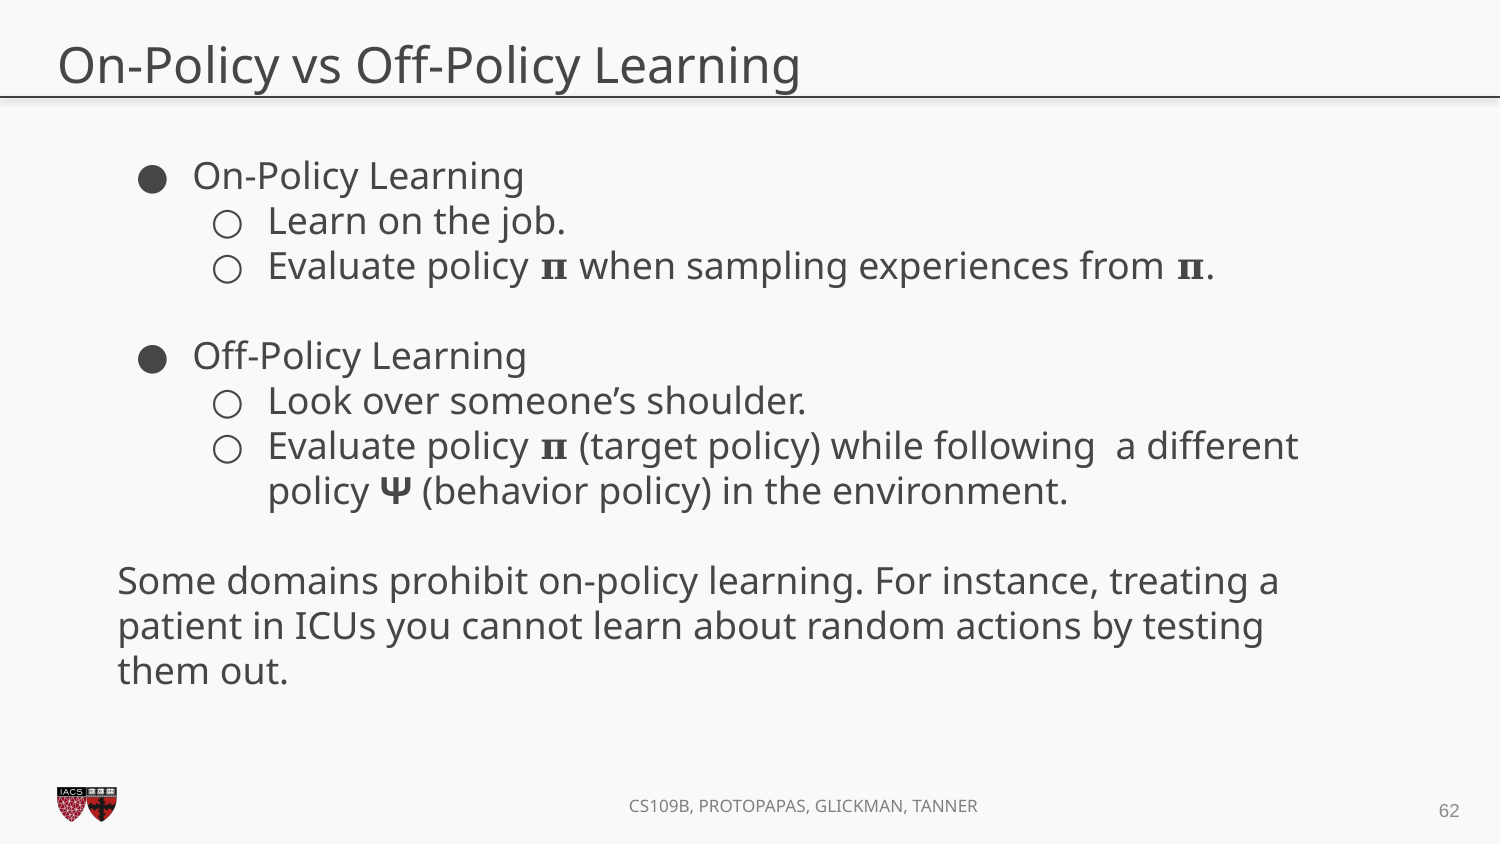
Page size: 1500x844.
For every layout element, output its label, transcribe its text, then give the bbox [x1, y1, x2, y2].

slide_number 62 [1125, 787, 1475, 833]
picture [56, 787, 117, 822]
list On-Policy Learning Learn on the job. Evaluate policy 𝛑 when sampling experiences from 𝛑. Off-Policy Learning Look over someone’s shoulder. Evaluate policy 𝛑 (target policy) while following a different policy Ѱ (behavior policy) in the environment. Some domains prohibit on-policy learning. For instance, treating a patient in ICUs you cannot learn about random actions by testing them out. [102, 144, 1374, 405]
title On-Policy vs Off-Policy Learning [42, 26, 1458, 121]
